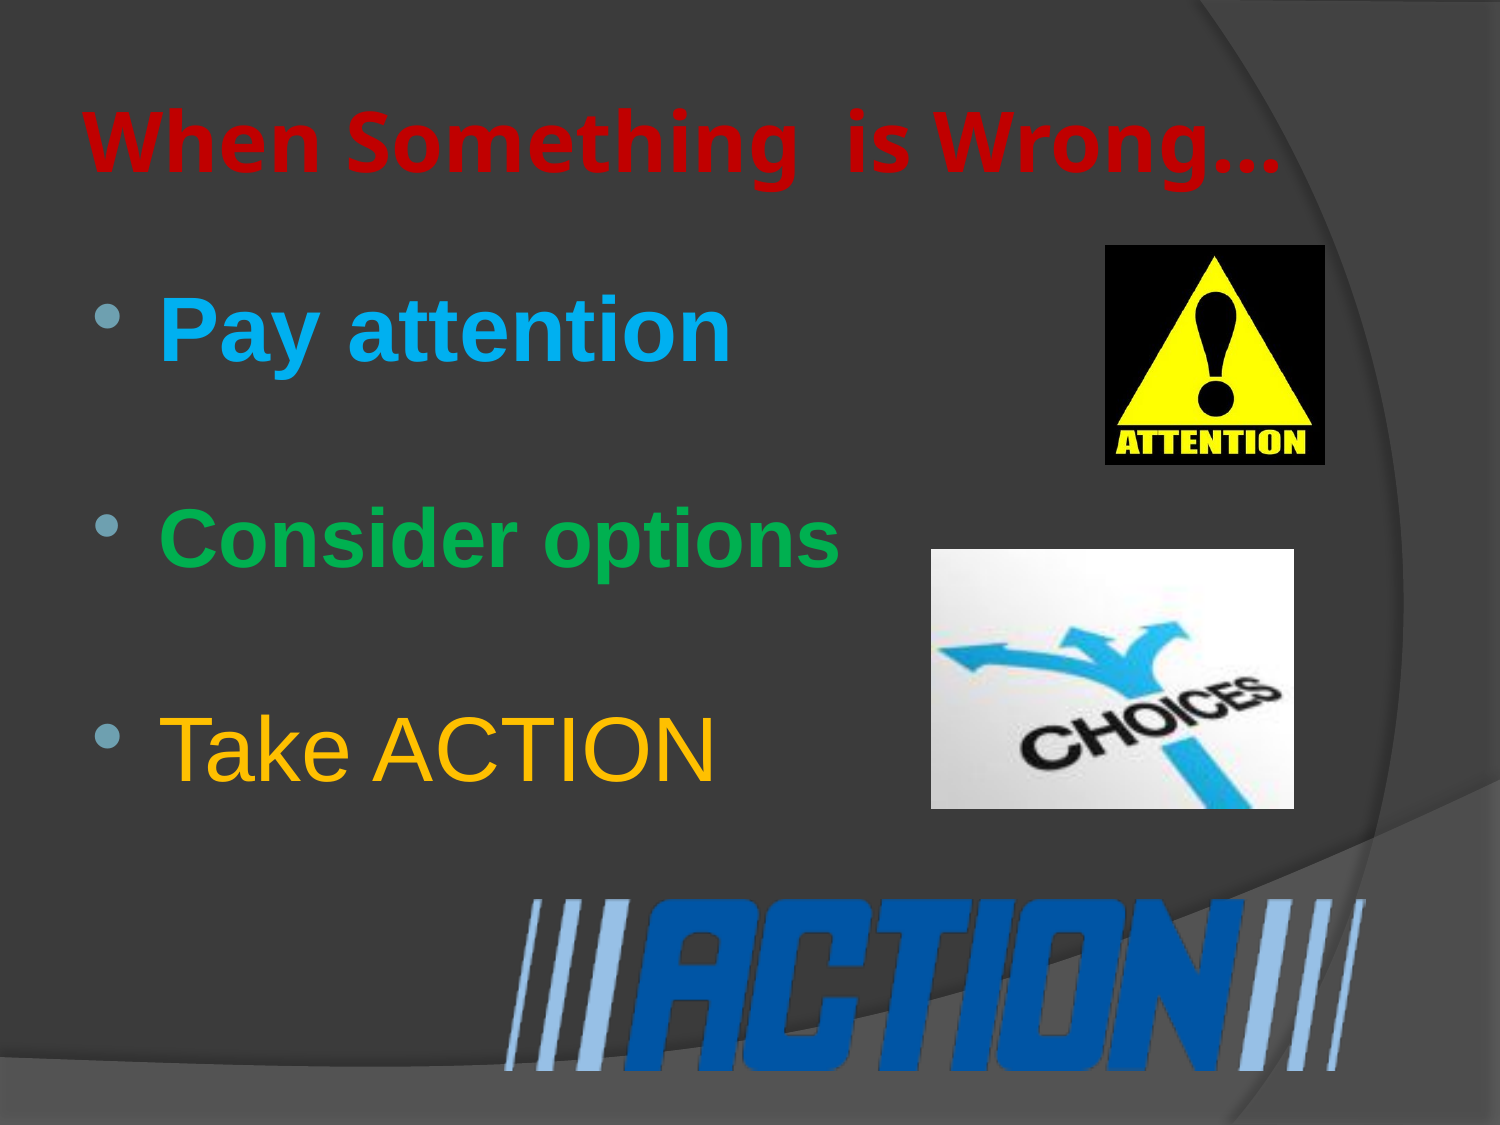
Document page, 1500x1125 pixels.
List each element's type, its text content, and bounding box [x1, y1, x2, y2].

picture [504, 899, 1367, 1071]
list Pay attention Consider options Take ACTION [75, 262, 1300, 1005]
picture [1105, 245, 1326, 465]
title When Something is Wrong… [75, 45, 1300, 233]
picture [930, 549, 1294, 809]
